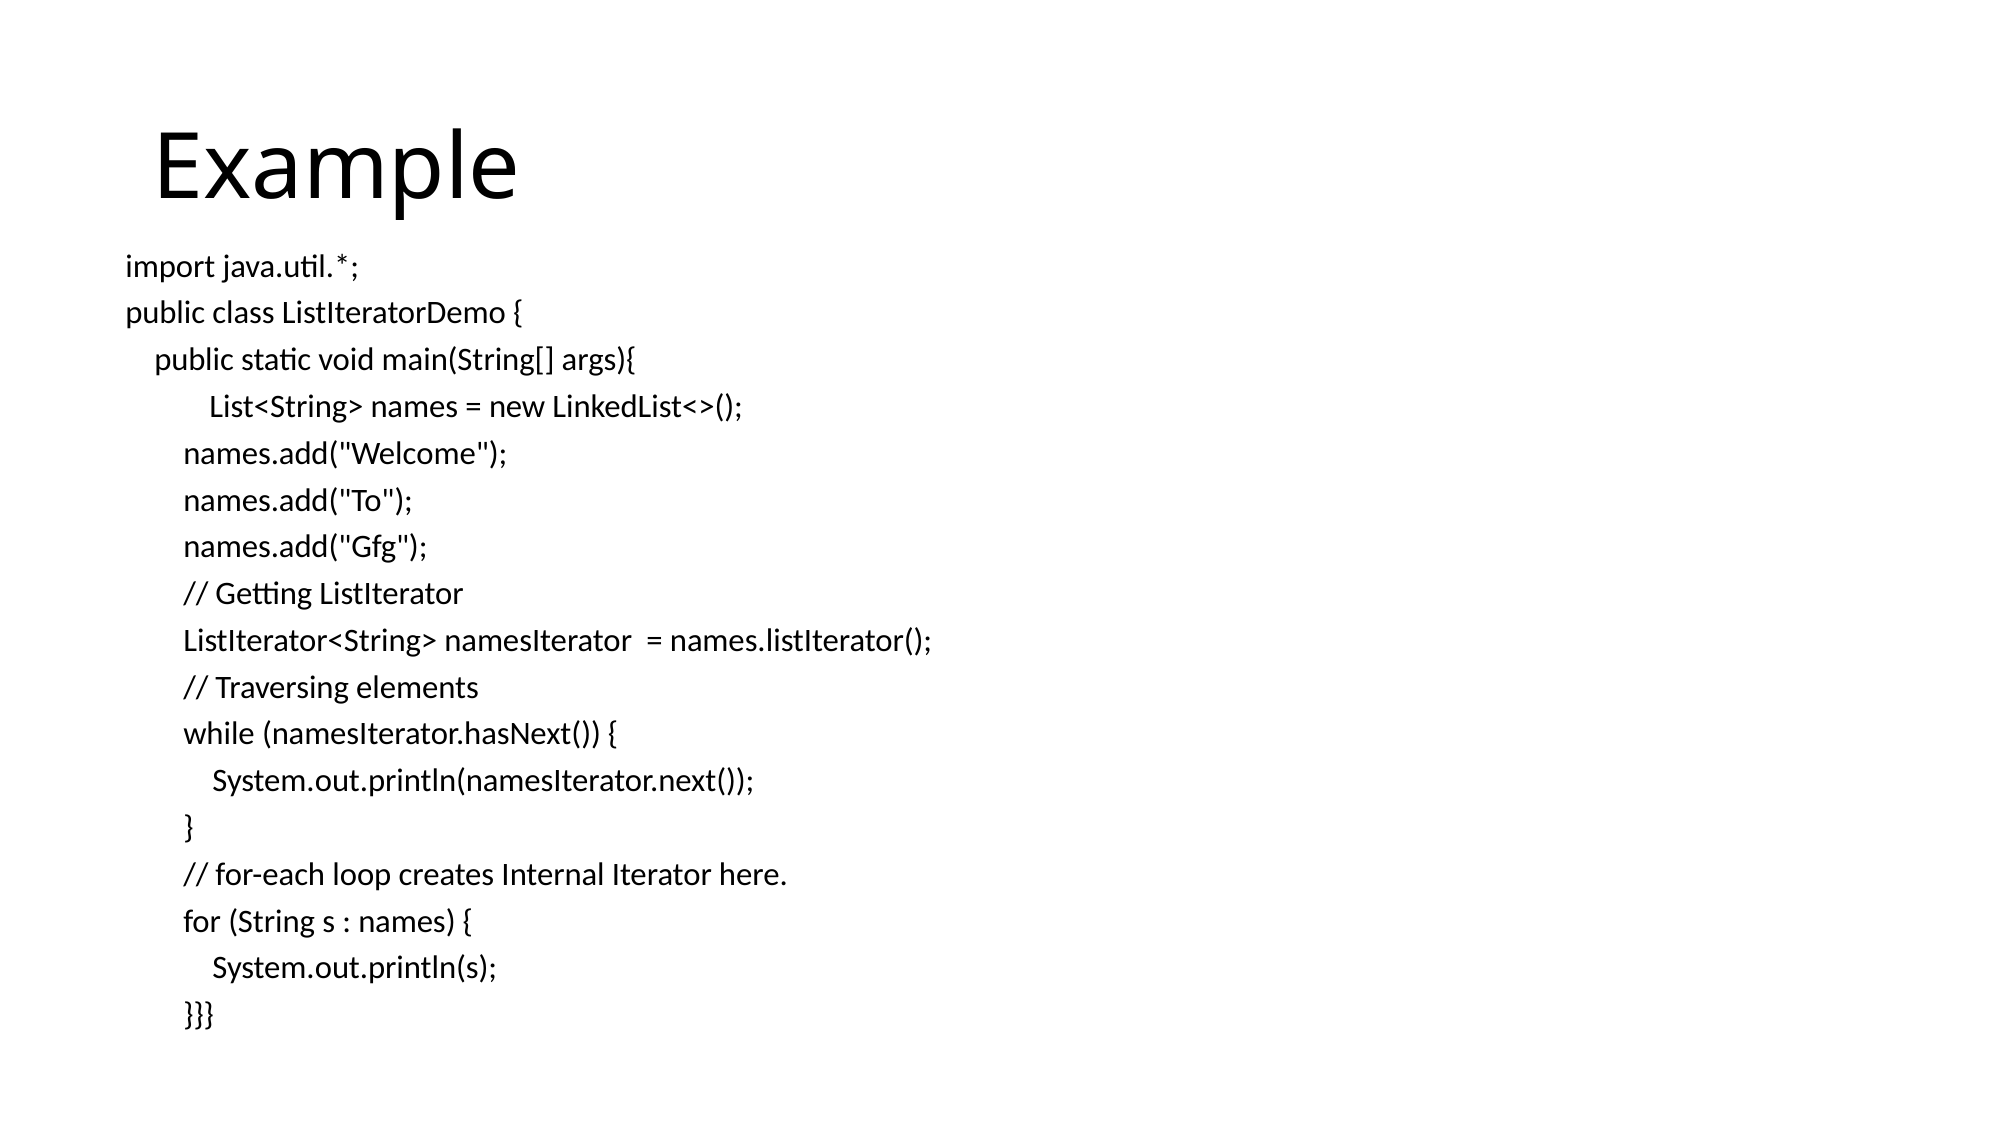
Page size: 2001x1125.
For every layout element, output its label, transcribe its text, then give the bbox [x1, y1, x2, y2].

list import java.util.*; public class ListIteratorDemo { public static void main(String[] args){ List<String> names = new LinkedList<>(); names.add("Welcome"); names.add("To"); names.add("Gfg"); // Getting ListIterator ListIterator<String> namesIterator = names.listIterator(); // Traversing elements while (namesIterator.hasNext()) { System.out.println(namesIterator.next()); } // for-each loop creates Internal Iterator here. for (String s : names) { System.out.println(s); }}} [110, 241, 1863, 1046]
title Example [137, 59, 1863, 241]
